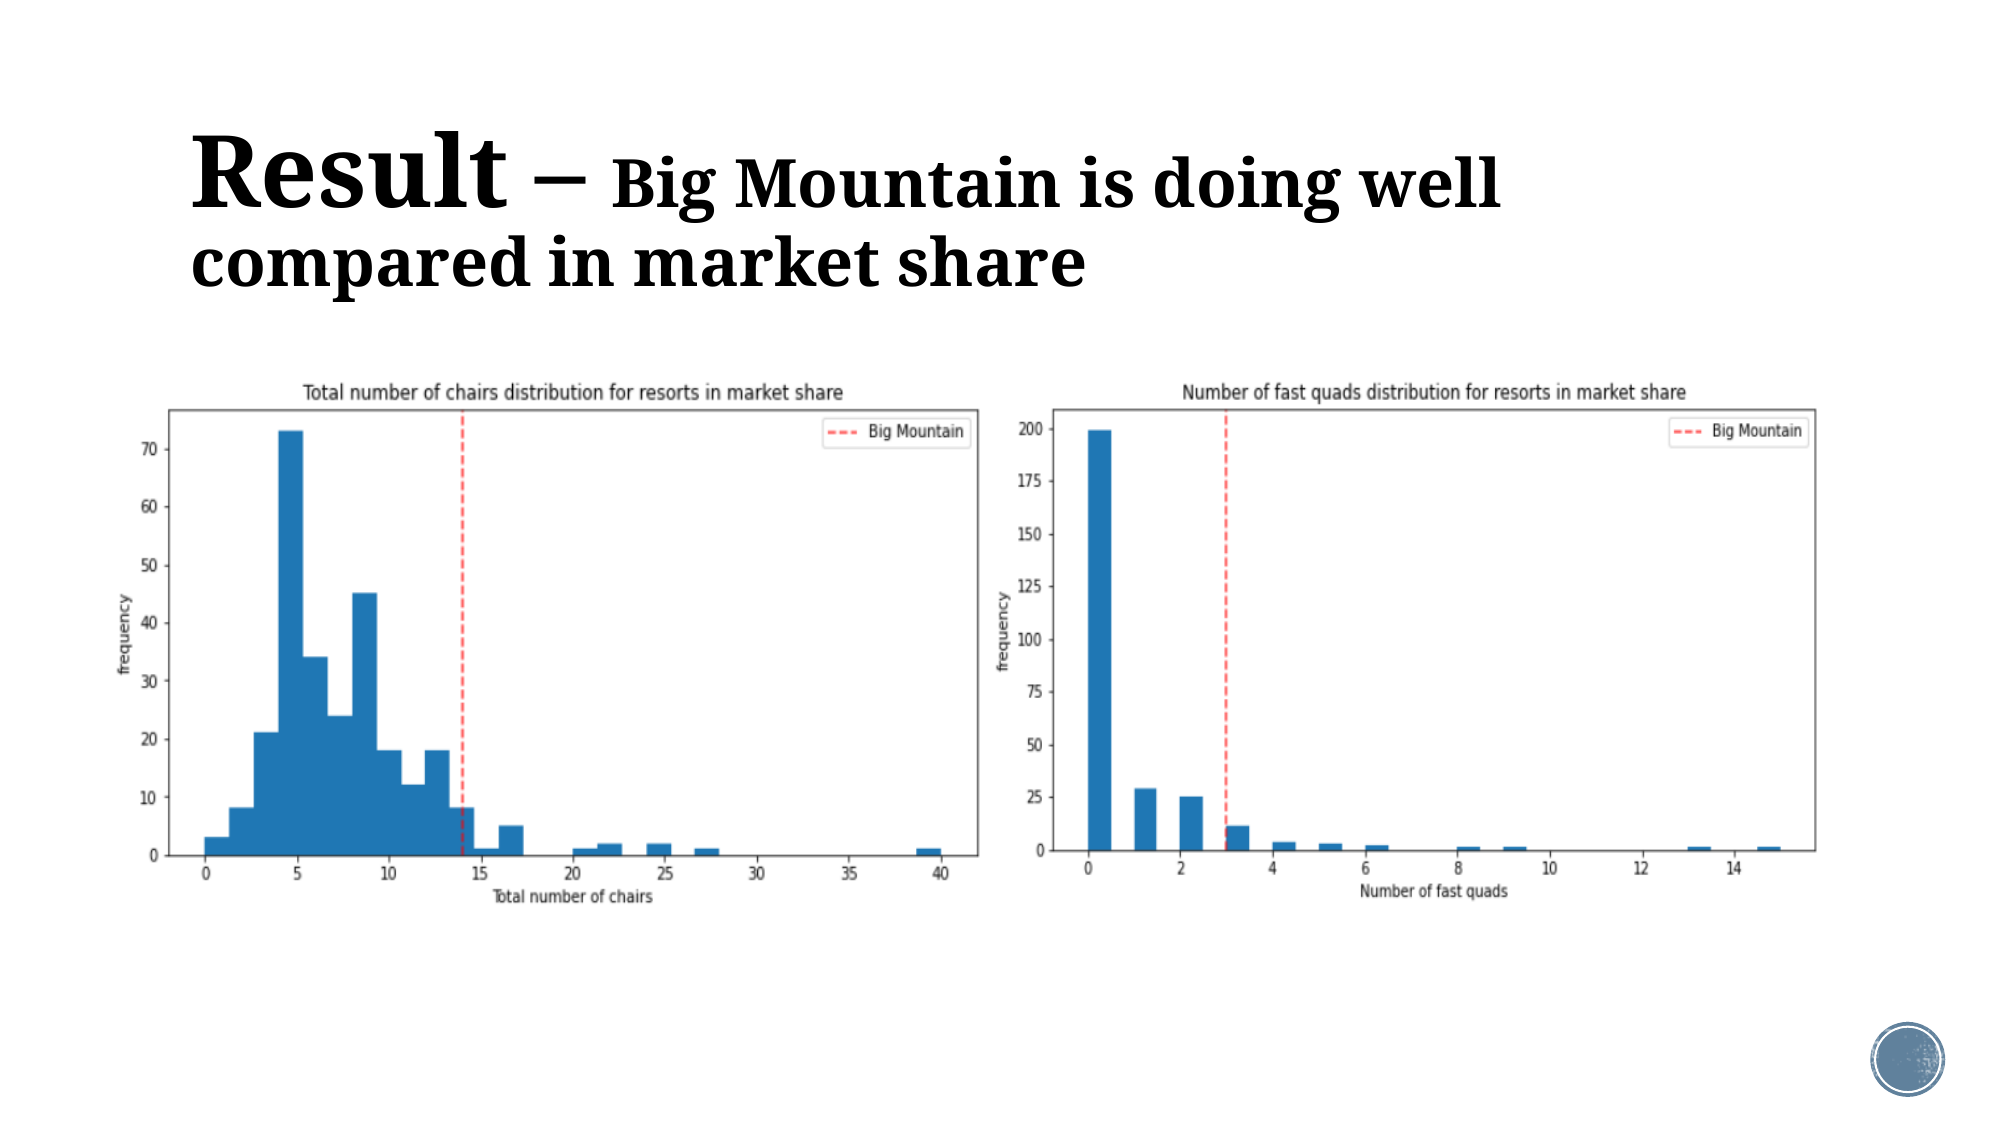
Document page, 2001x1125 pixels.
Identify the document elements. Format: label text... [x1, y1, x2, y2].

title Result – Big Mountain is doing well compared in market share [175, 79, 1826, 344]
picture [105, 369, 1843, 928]
